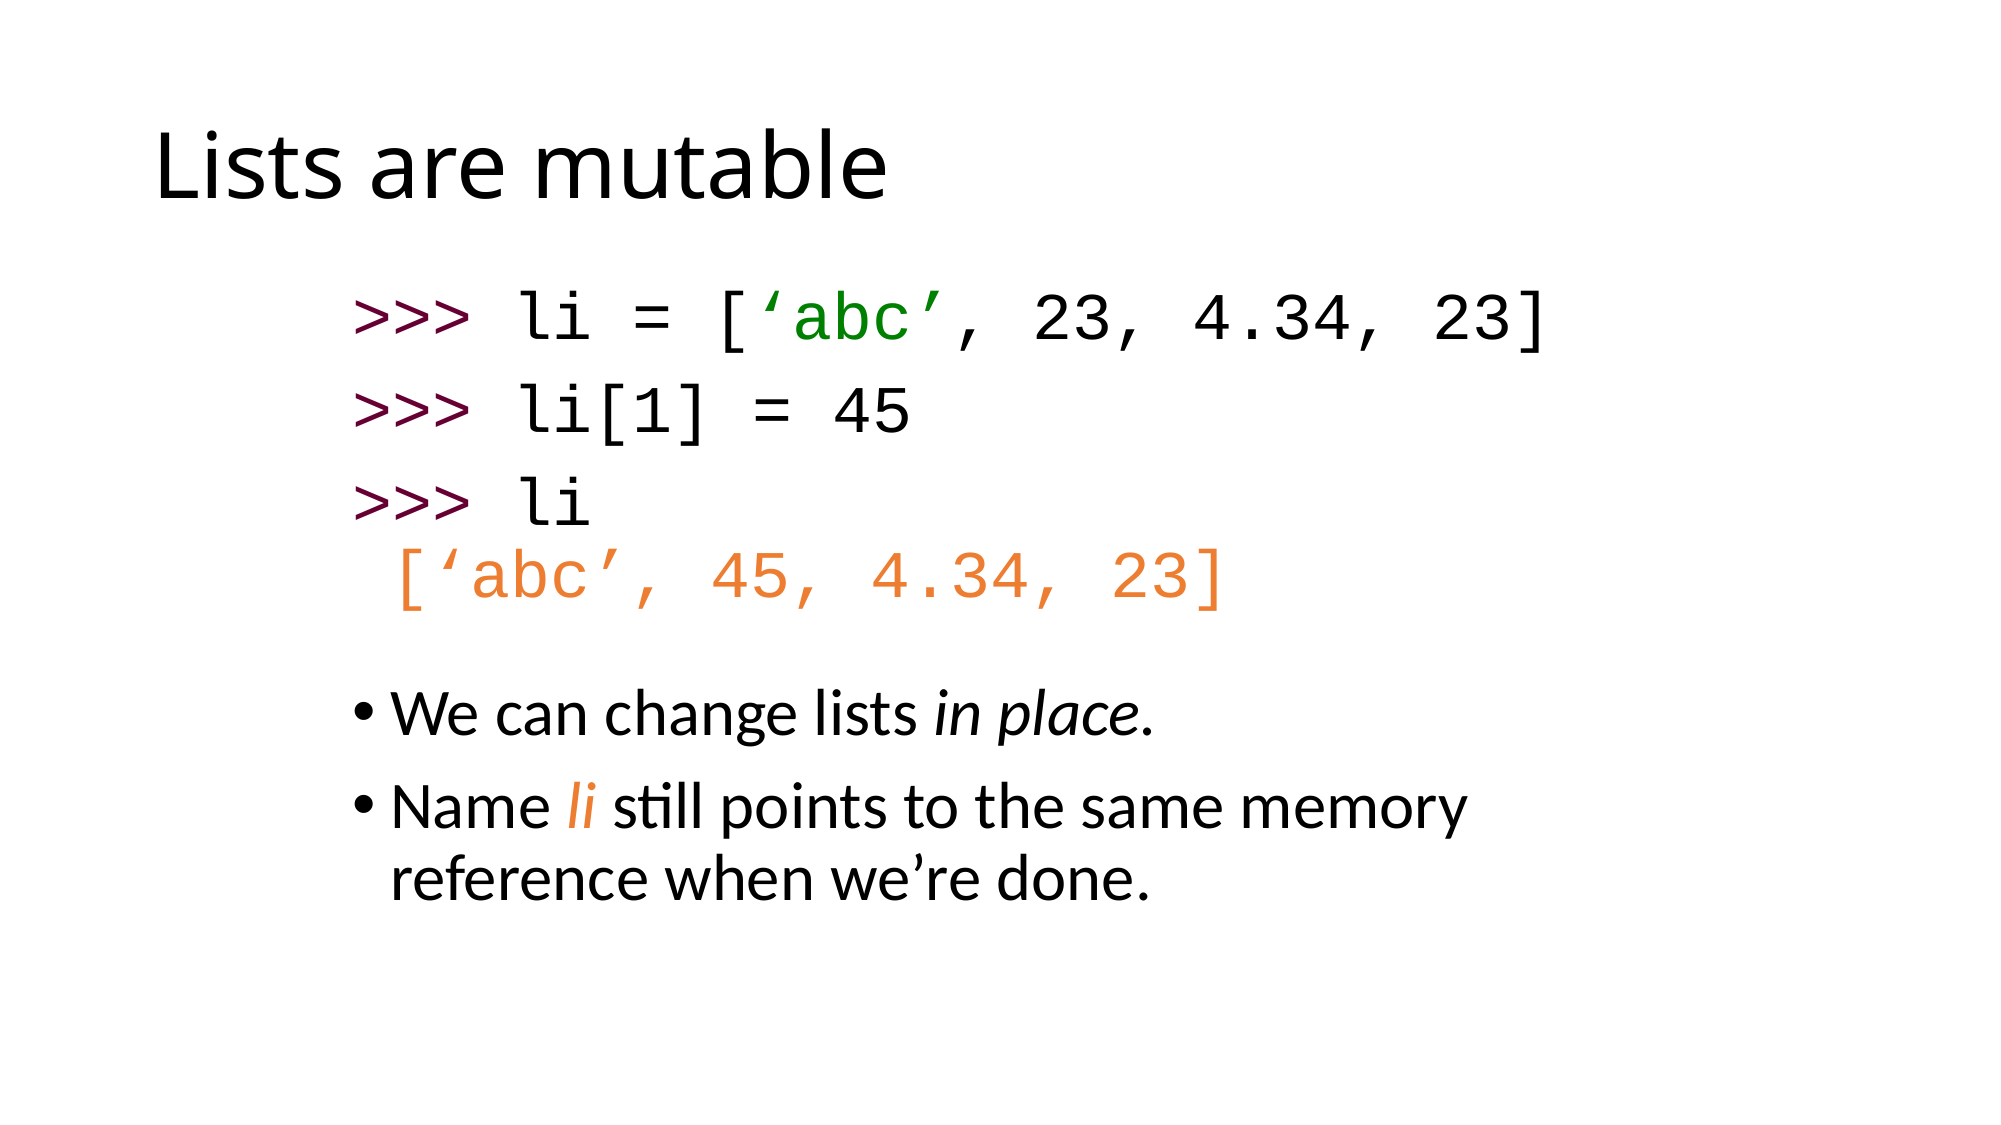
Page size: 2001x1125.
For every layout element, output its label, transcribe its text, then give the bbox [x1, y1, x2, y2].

title Lists are mutable [137, 59, 1863, 278]
list >>> li = [‘abc’, 23, 4.34, 23] >>> li[1] = 45 >>> li [‘abc’, 45, 4.34, 23] We can change lists in place. Name li still points to the same memory reference when we’re done. [337, 275, 1638, 1075]
